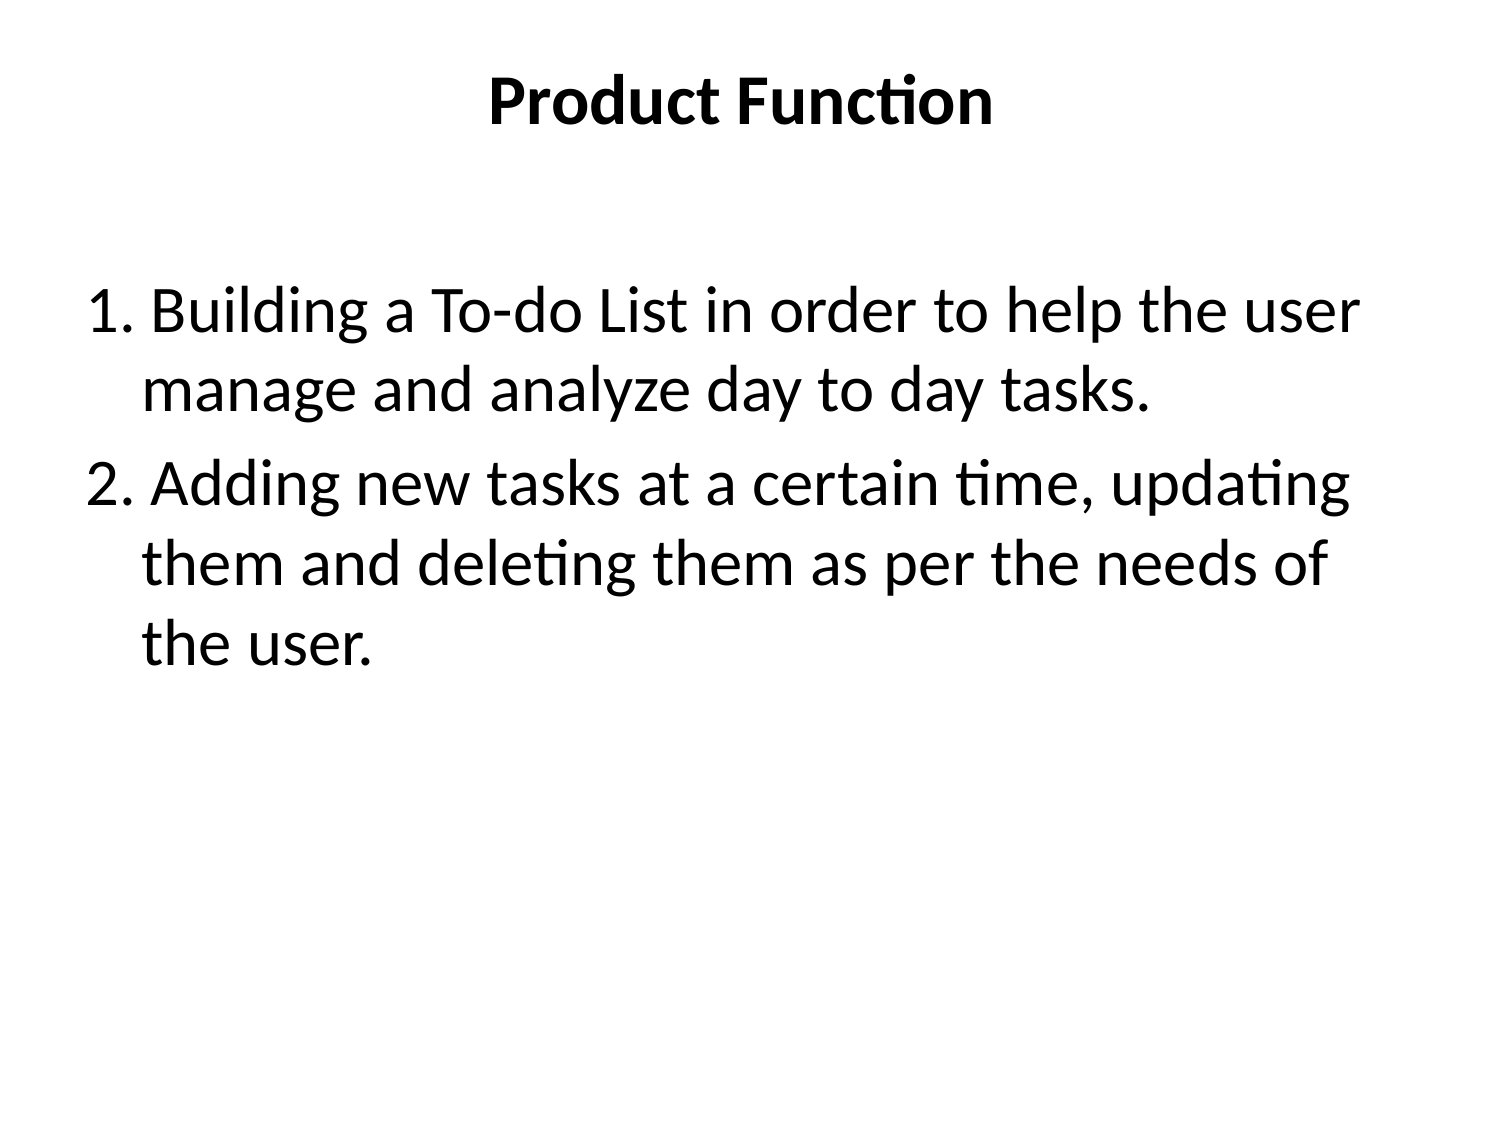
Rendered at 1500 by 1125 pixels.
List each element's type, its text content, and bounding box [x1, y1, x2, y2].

list 1. Building a To-do List in order to help the user manage and analyze day to day tasks. 2. Adding new tasks at a certain time, updating them and deleting them as per the needs of the user. [70, 257, 1421, 1001]
title Product Function [75, 45, 1425, 233]
